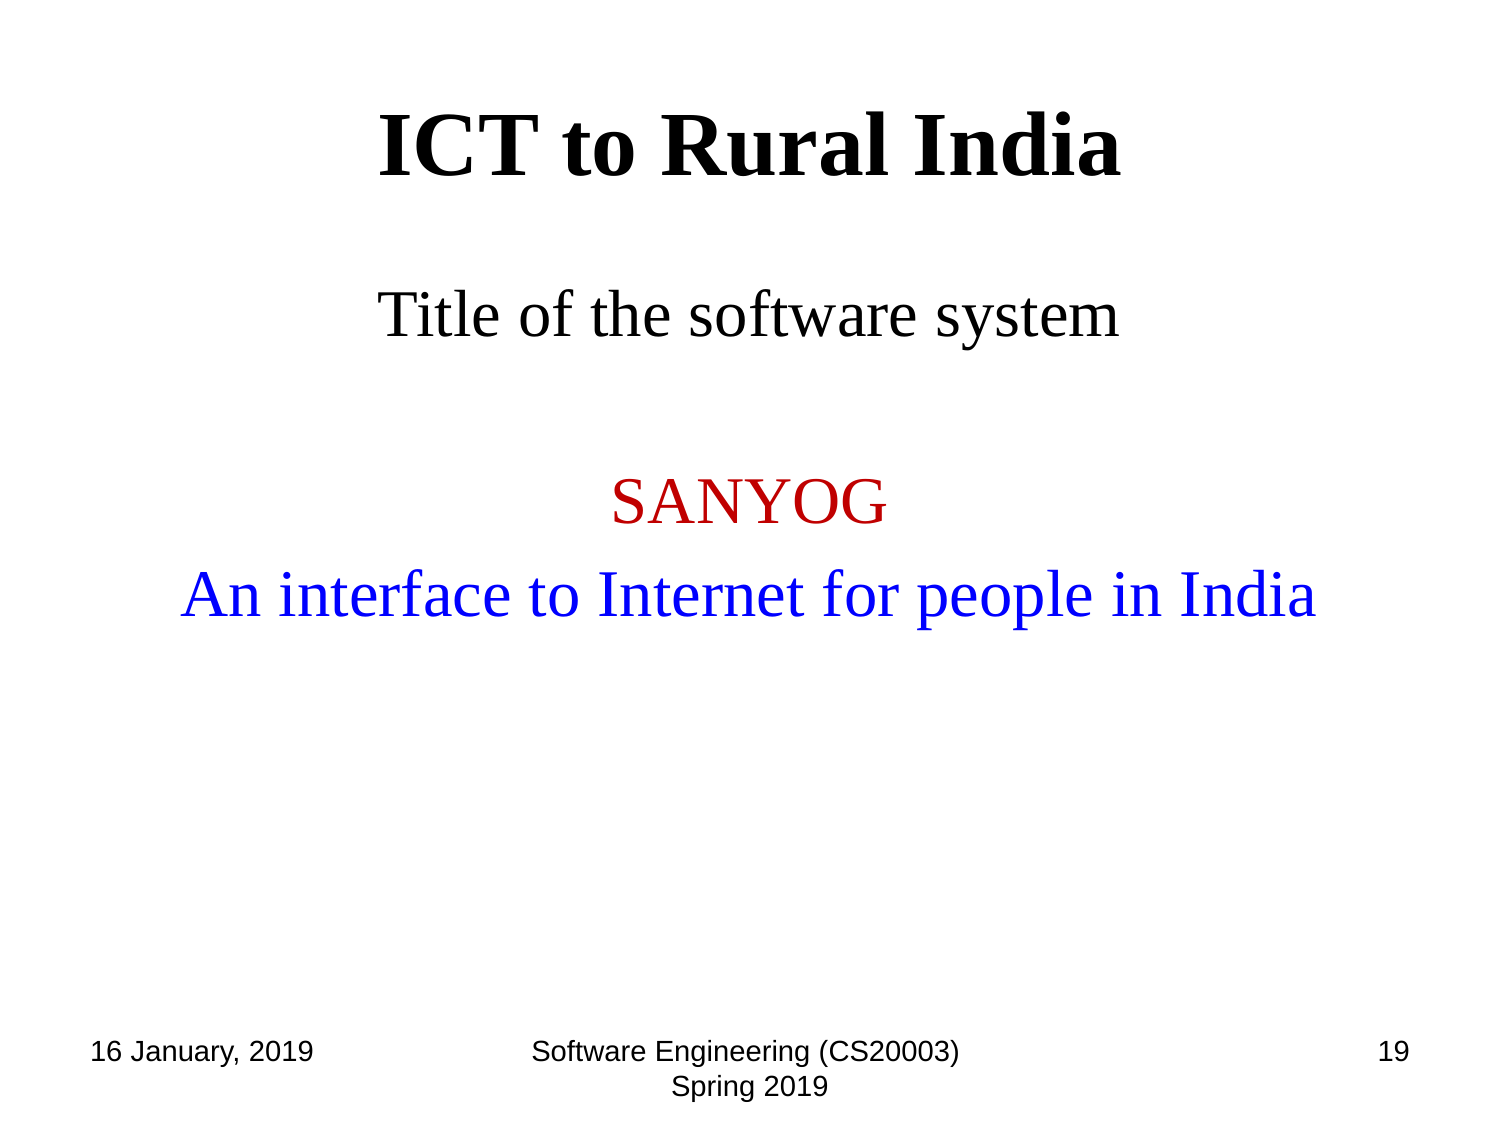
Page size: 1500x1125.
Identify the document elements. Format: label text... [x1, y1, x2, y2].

title ICT to Rural India [75, 45, 1425, 233]
footer Software Engineering (CS20003) Spring 2019 [512, 1024, 988, 1103]
slide_number ‹#› [1074, 1024, 1425, 1103]
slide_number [75, 1024, 425, 1103]
list Title of the software system SANYOG An interface to Internet for people in India [75, 262, 1425, 1005]
